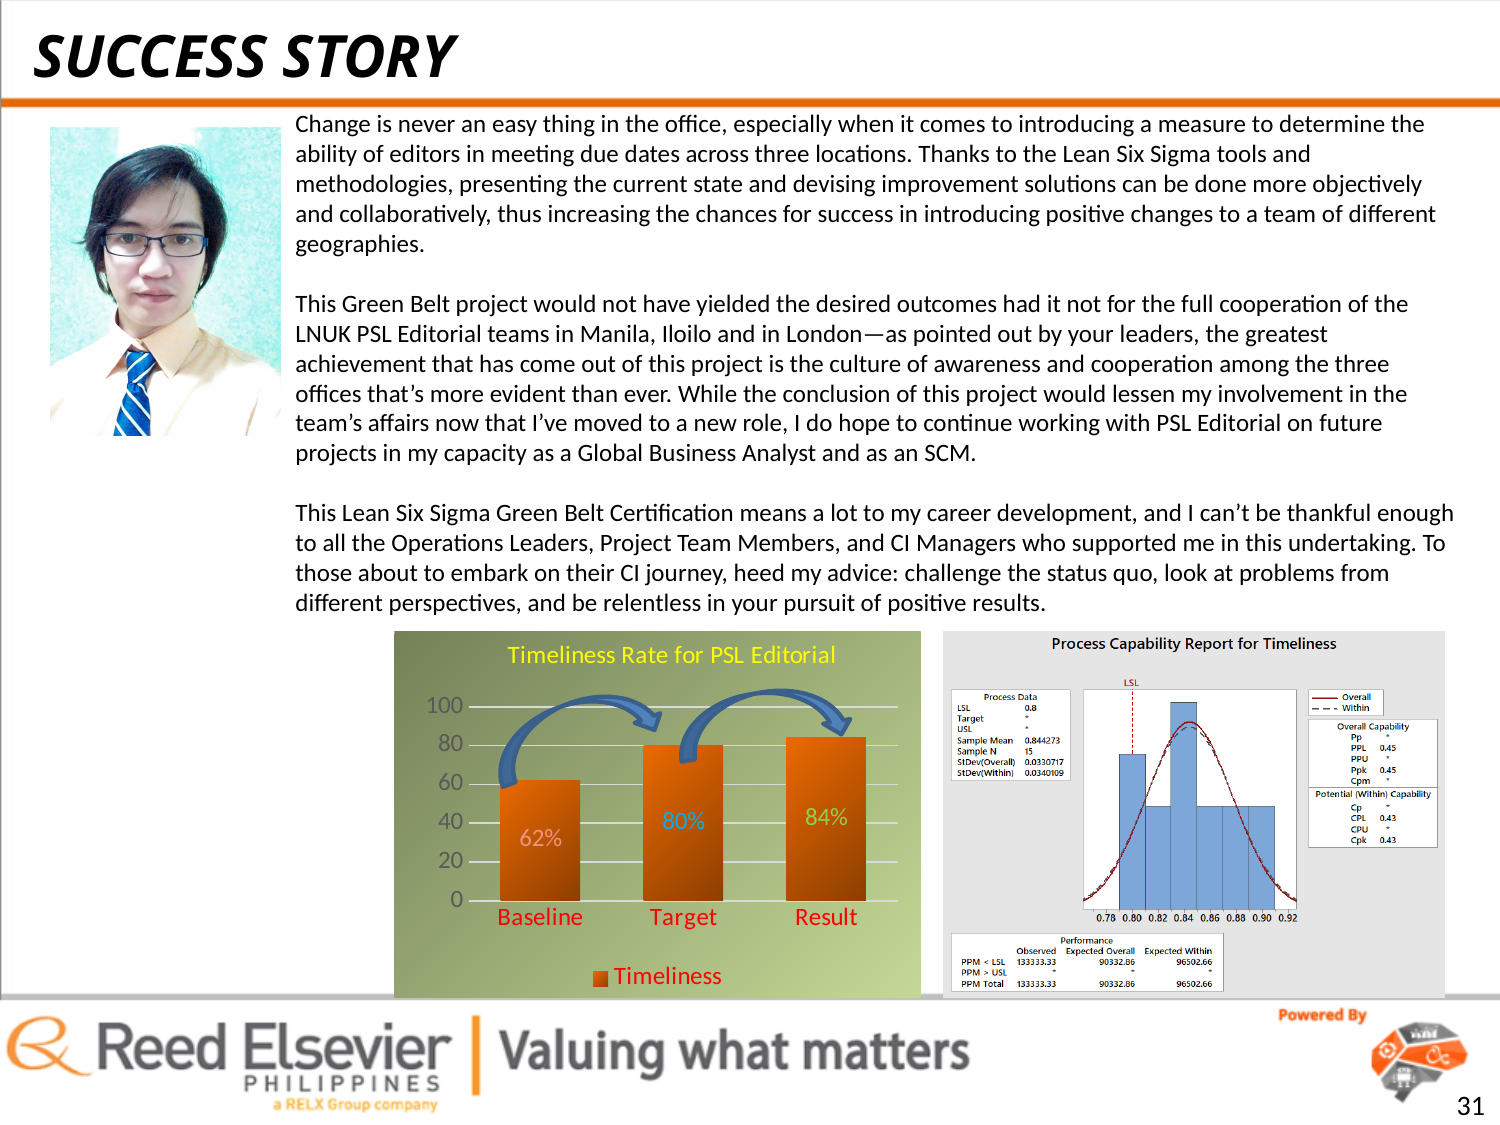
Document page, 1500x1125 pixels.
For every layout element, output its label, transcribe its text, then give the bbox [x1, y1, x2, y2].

picture [0, 0, 1500, 1125]
text_box 31 [1162, 1080, 1500, 1125]
text_box Change is never an easy thing in the office, especially when it comes to introducing a measure to determine the ability of editors in meeting due dates across three locations. Thanks to the Lean Six Sigma tools and methodologies, presenting the current state and devising improvement solutions can be done more objectively and collaboratively, thus increasing the chances for success in introducing positive changes to a team of different geographies. This Green Belt project would not have yielded the desired outcomes had it not for the full cooperation of the LNUK PSL Editorial teams in Manila, Iloilo and in London—as pointed out by your leaders, the greatest achievement that has come out of this project is the culture of awareness and cooperation among the three offices that’s more evident than ever. While the conclusion of this project would lessen my involvement in the team’s affairs now that I’ve moved to a new role, I do hope to continue working with PSL Editorial on future projects in my capacity as a Global Business Analyst and as an SCM. This Lean Six Sigma Green Belt Certification means a lot to my career development, and I can’t be thankful enough to all the Operations Leaders, Project Team Members, and CI Managers who supported me in this undertaking. To those about to embark on their CI journey, heed my advice: challenge the status quo, look at problems from different perspectives, and be relentless in your pursuit of positive results. [280, 100, 1474, 624]
text_box SUCCESS STORY [18, 12, 1493, 97]
chart [394, 631, 921, 998]
